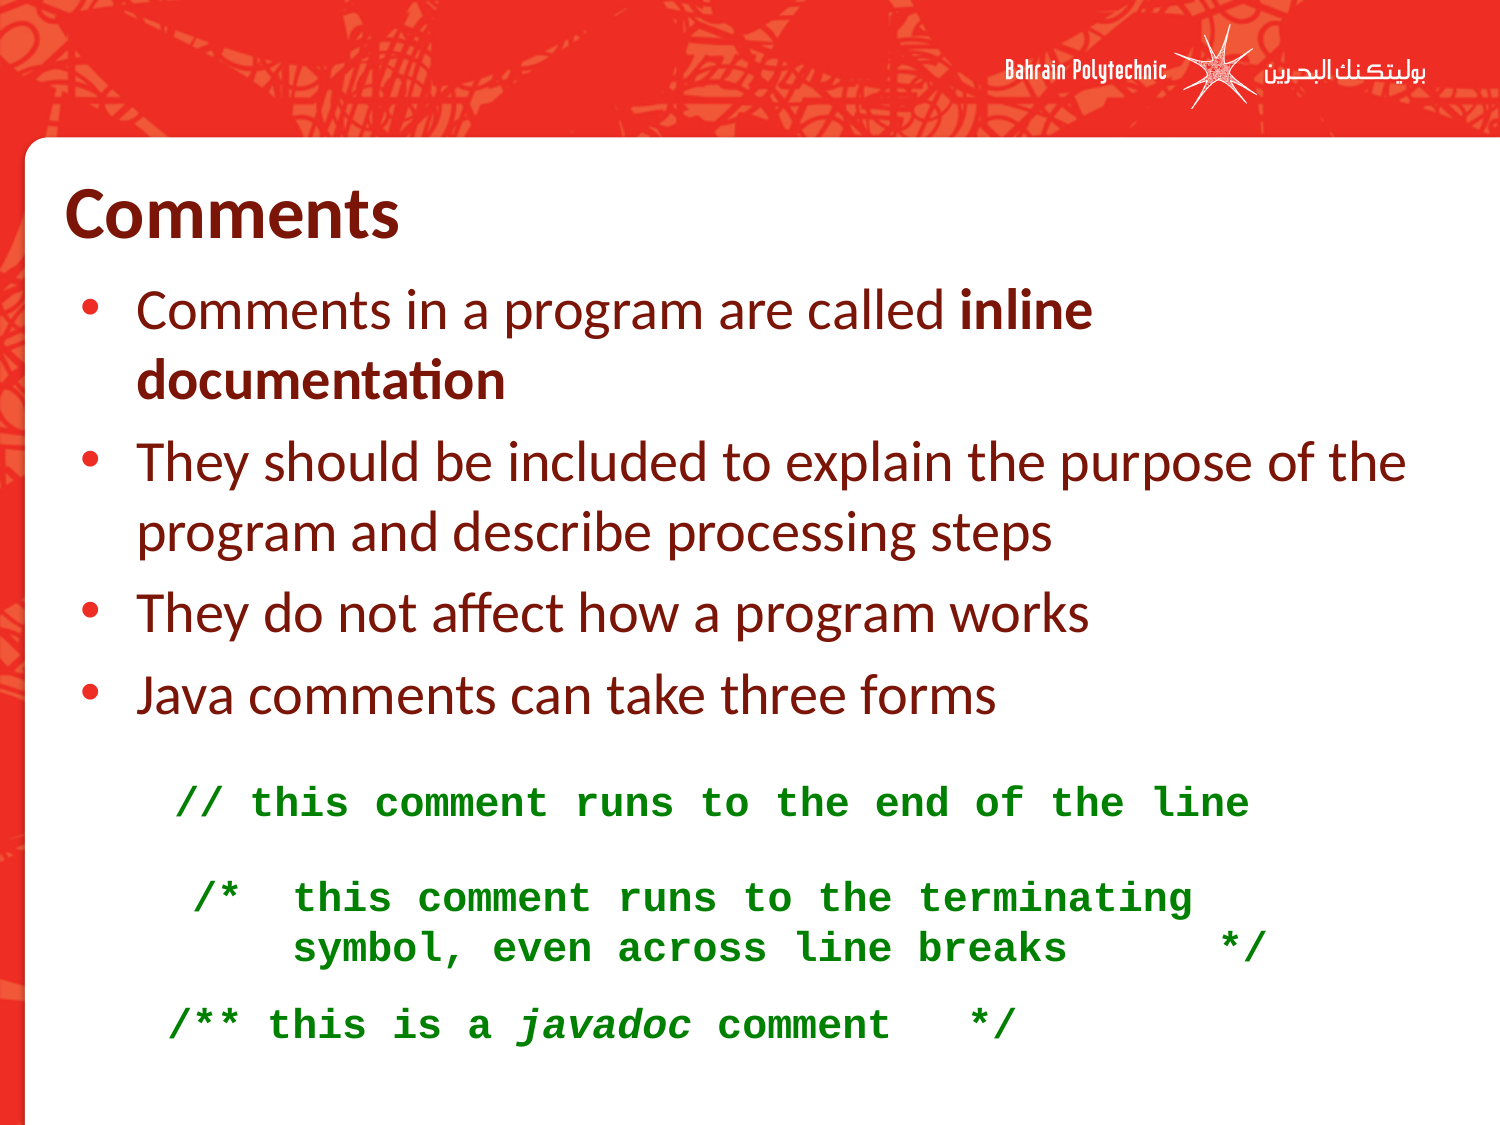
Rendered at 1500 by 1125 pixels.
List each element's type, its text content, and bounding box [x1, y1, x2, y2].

list Comments in a program are called inline documentation They should be included to explain the purpose of the program and describe processing steps They do not affect how a program works Java comments can take three forms [64, 263, 1490, 1067]
picture [0, 0, 1500, 1125]
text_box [152, 766, 1308, 1055]
title Comments [50, 125, 1425, 293]
